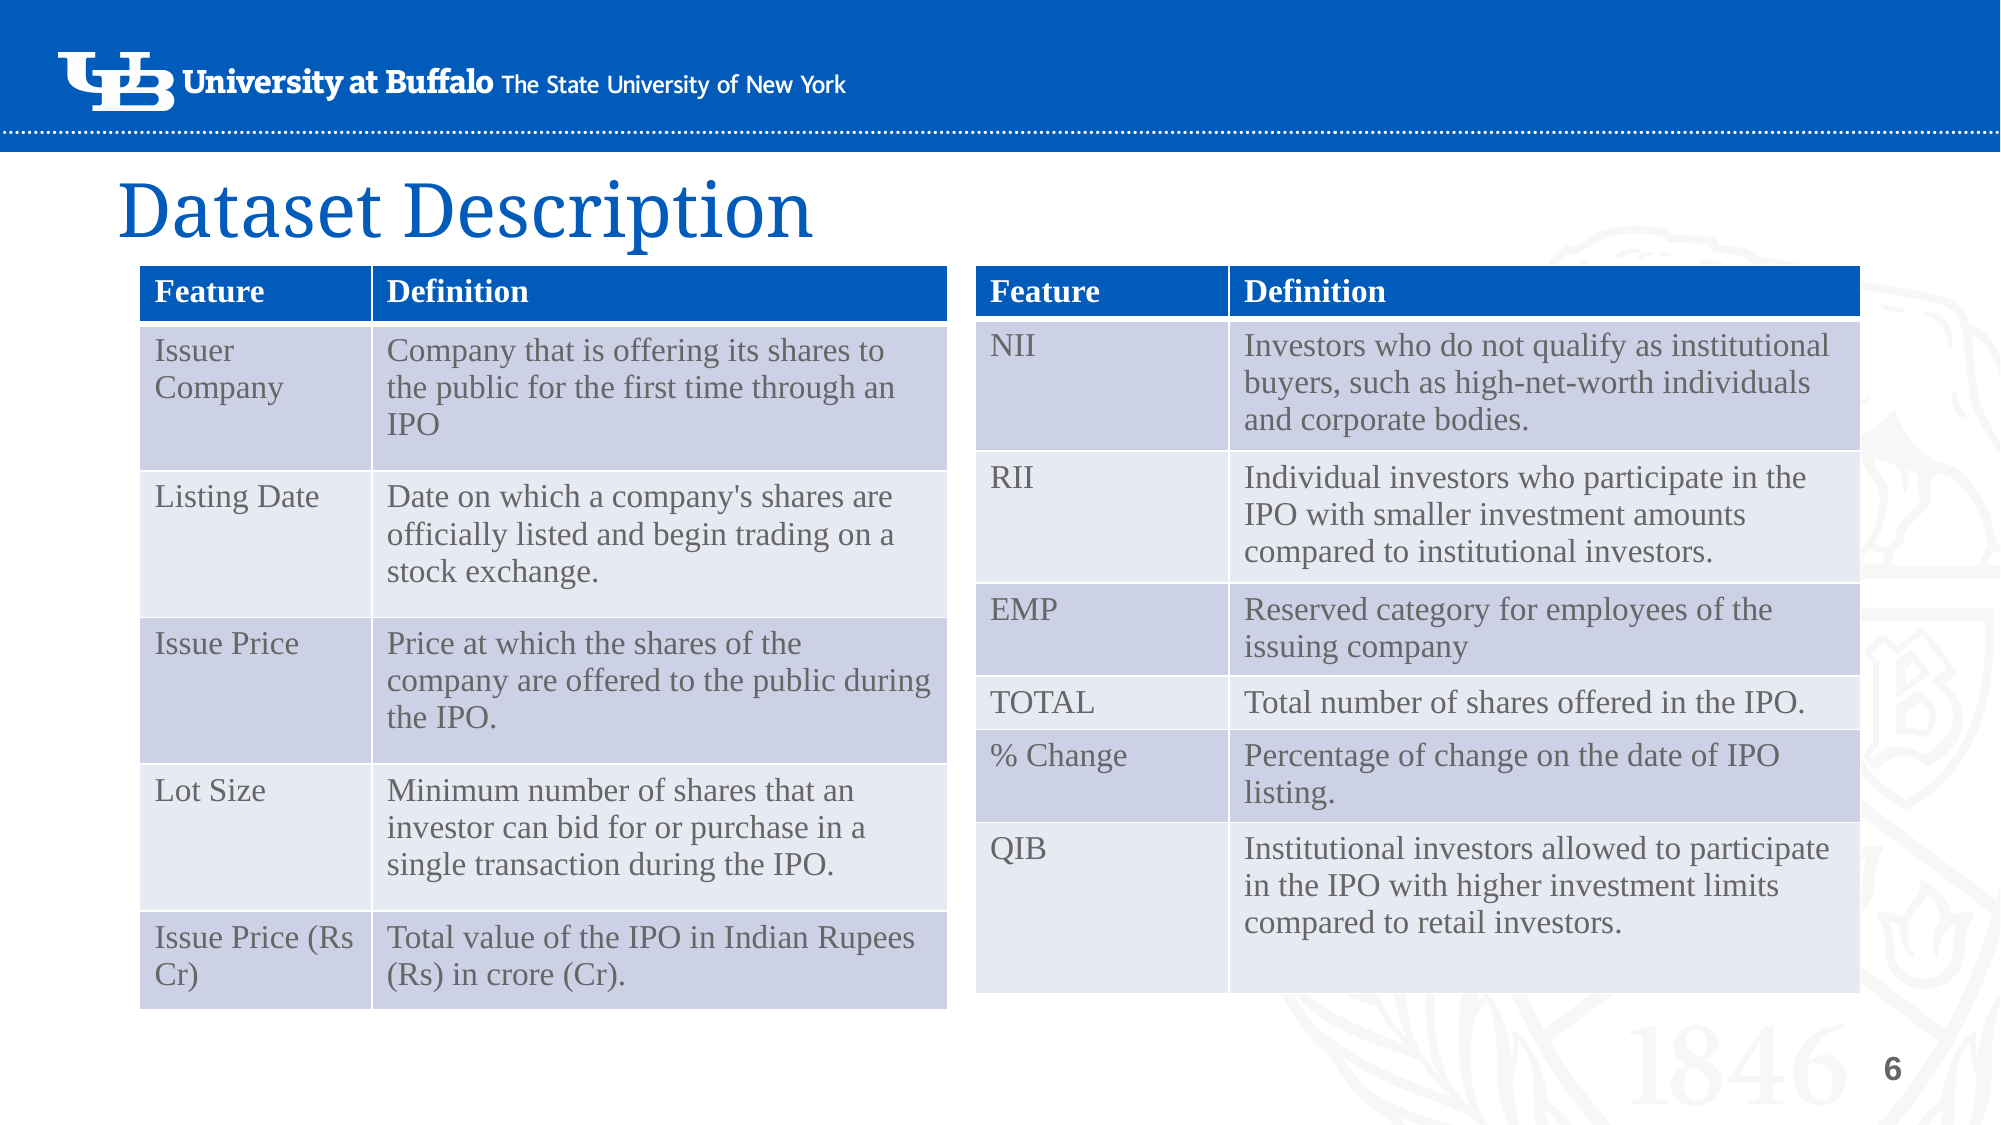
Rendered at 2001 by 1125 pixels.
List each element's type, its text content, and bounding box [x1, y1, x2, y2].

footer 6 [1242, 1036, 1918, 1097]
title Dataset Description [102, 164, 1243, 262]
table_header Feature [140, 266, 371, 321]
table_cell TOTAL [976, 677, 1228, 729]
table_cell Listing Date [140, 472, 371, 617]
table_cell Date on which a company's shares are officially listed and begin trading on a stock exchange. [373, 472, 947, 617]
table_cell EMP [976, 584, 1228, 675]
table_cell Company that is offering its shares to the public for the first time through an IPO [373, 327, 947, 470]
table_header Feature [976, 266, 1228, 316]
table_cell RII [976, 452, 1228, 582]
table_cell Individual investors who participate in the IPO with smaller investment amounts compared to institutional investors. [1230, 452, 1860, 582]
table_cell Total number of shares offered in the IPO. [1230, 677, 1860, 729]
table_cell Issue Price [140, 618, 371, 763]
table_header Definition [373, 266, 947, 321]
table_cell Percentage of change on the date of IPO listing. [1230, 730, 1860, 822]
table_cell Lot Size [140, 765, 371, 910]
table_cell Reserved category for employees of the issuing company [1230, 584, 1860, 675]
table_cell NII [976, 322, 1228, 450]
table_cell Price at which the shares of the company are offered to the public during the IPO. [373, 618, 947, 763]
table_cell Institutional investors allowed to participate in the IPO with higher investment limits compared to retail investors. [1230, 823, 1860, 993]
table_cell QIB [976, 823, 1228, 993]
table_cell % Change [976, 730, 1228, 822]
table_cell Issuer Company [140, 327, 371, 470]
picture [0, 0, 2001, 1125]
table_cell Issue Price (Rs Cr) [140, 912, 371, 1009]
table_cell Investors who do not qualify as institutional buyers, such as high-net-worth individuals and corporate bodies. [1230, 322, 1860, 450]
table_header Definition [1230, 266, 1860, 316]
table_cell Minimum number of shares that an investor can bid for or purchase in a single transaction during the IPO. [373, 765, 947, 910]
table_cell Total value of the IPO in Indian Rupees (Rs) in crore (Cr). [373, 912, 947, 1009]
